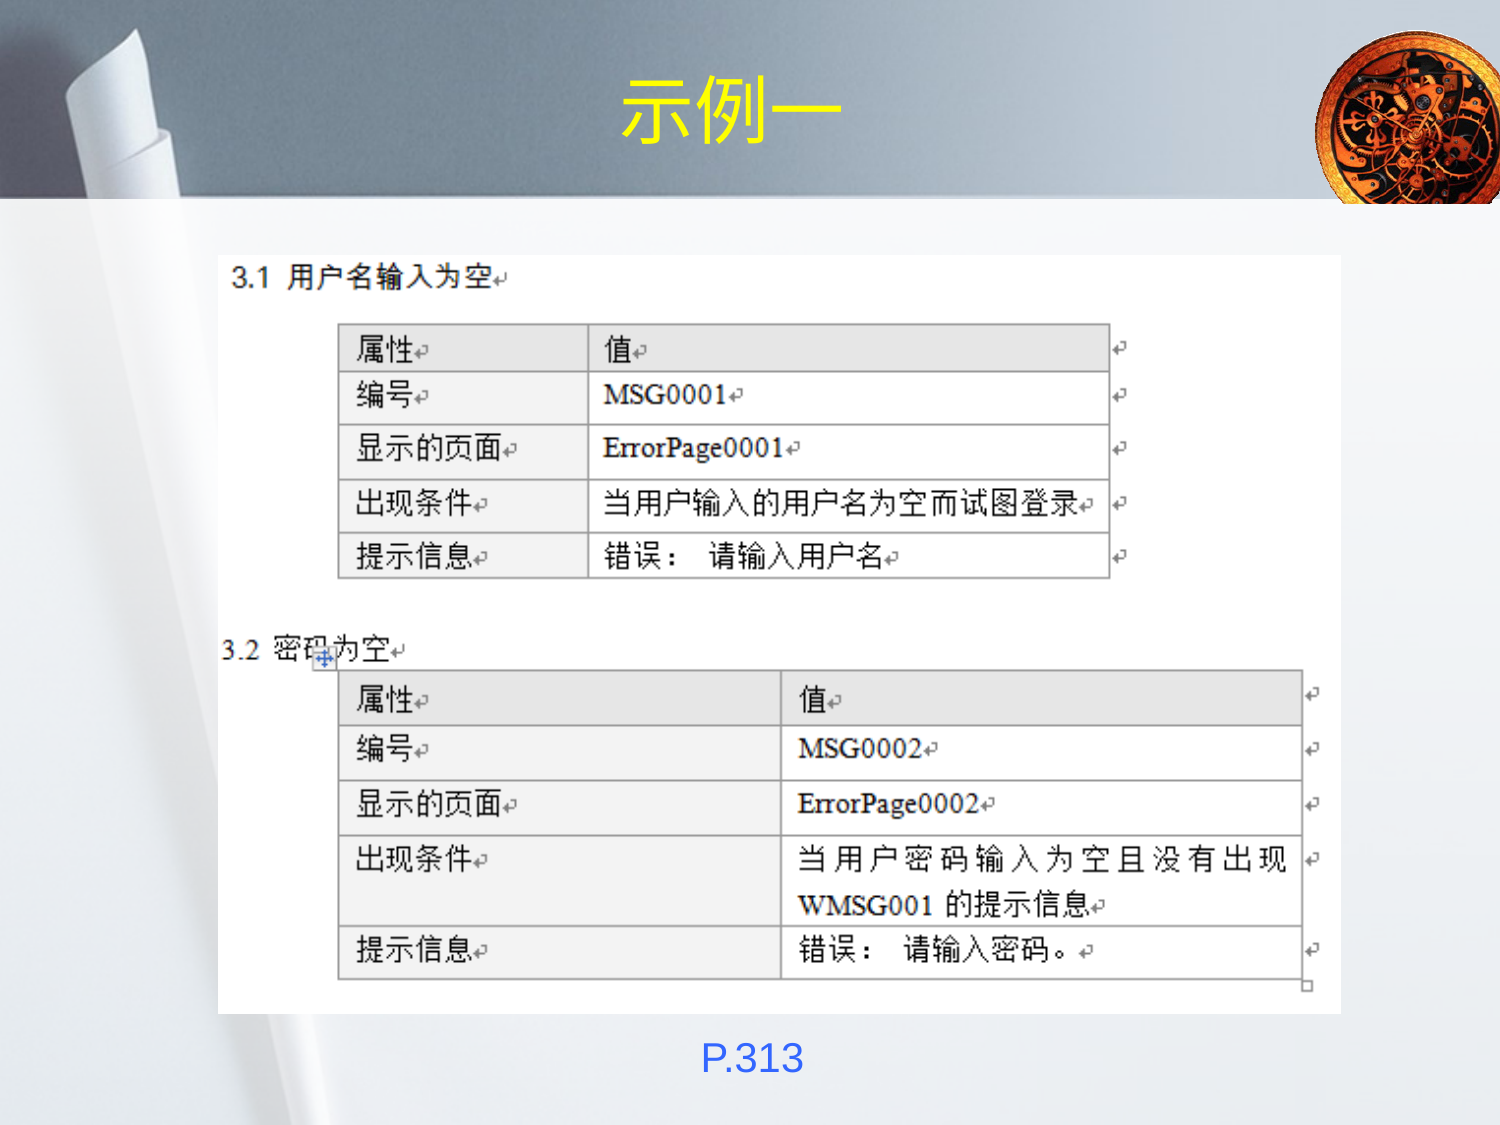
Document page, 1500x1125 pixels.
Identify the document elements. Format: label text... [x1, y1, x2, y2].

picture [218, 255, 1341, 1015]
title 示例一 [265, 54, 1200, 164]
picture [0, 0, 1500, 204]
text_box P.313 [685, 1023, 831, 1088]
